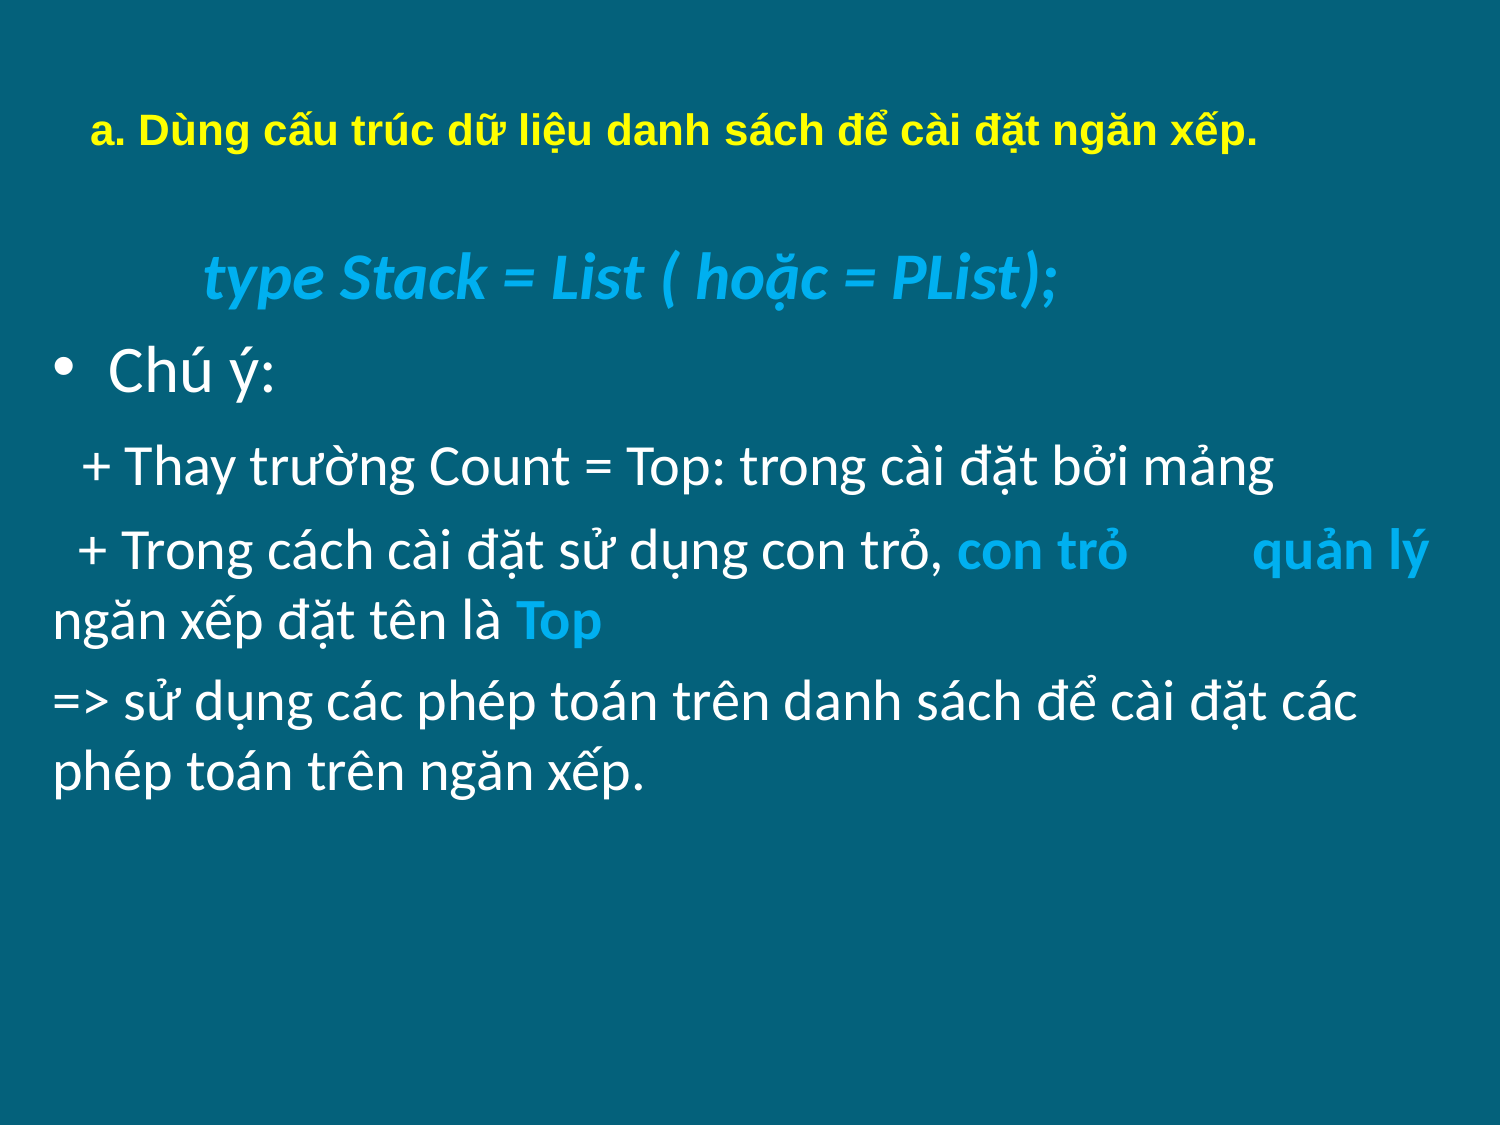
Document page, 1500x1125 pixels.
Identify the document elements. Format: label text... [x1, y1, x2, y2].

title a. Dùng cấu trúc dữ liệu danh sách để cài đặt ngăn xếp. [75, 45, 1425, 224]
list type Stack = List ( hoặc = PList); Chú ý: + Thay trường Count = Top: trong cài đặt bởi mảng + Trong cách cài đặt sử dụng con trỏ, con trỏ quản lý ngăn xếp đặt tên là Top => sử dụng các phép toán trên danh sách để cài đặt các phép toán trên ngăn xếp. [37, 224, 1475, 1005]
